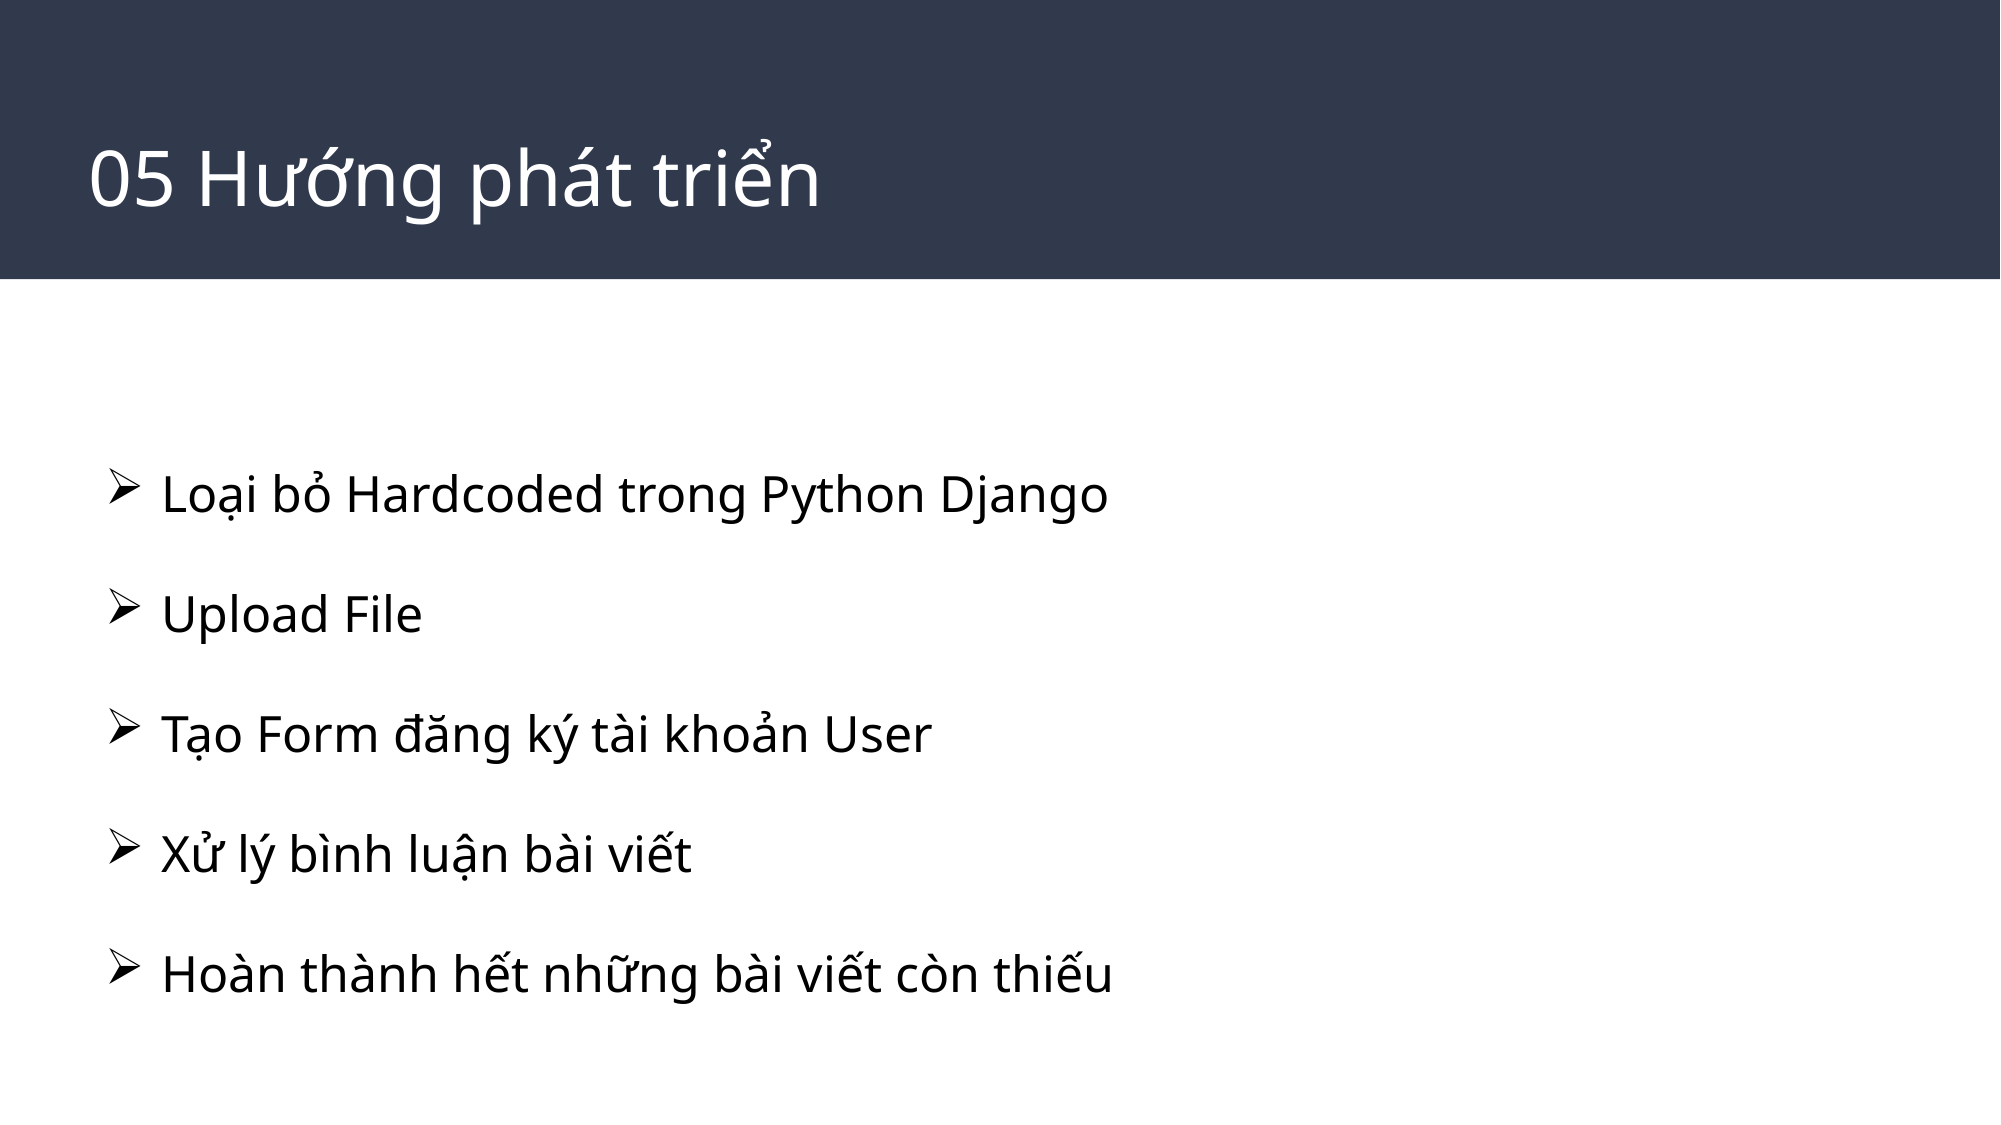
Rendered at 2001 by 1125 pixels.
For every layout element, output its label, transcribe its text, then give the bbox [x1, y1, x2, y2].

text_box Loại bỏ Hardcoded trong Python Django Upload File Tạo Form đăng ký tài khoản User Xử lý bình luận bài viết Hoàn thành hết những bài viết còn thiếu [90, 454, 1131, 1010]
title 05 Hướng phát triển [68, 109, 1932, 246]
